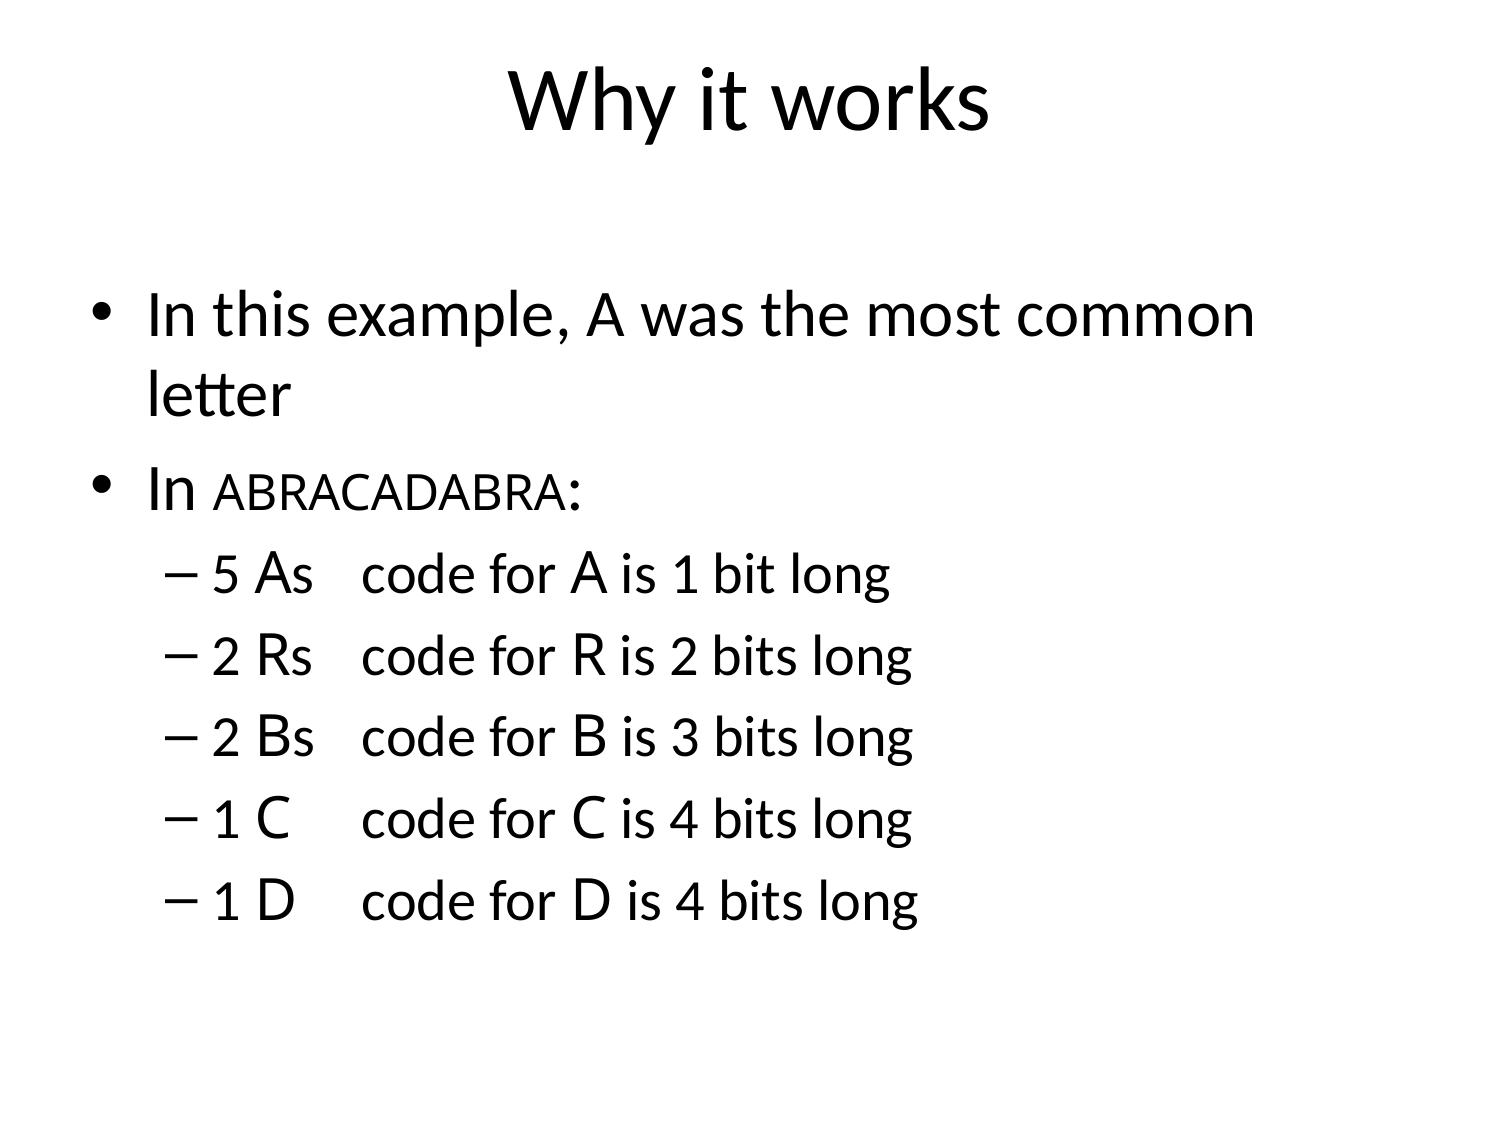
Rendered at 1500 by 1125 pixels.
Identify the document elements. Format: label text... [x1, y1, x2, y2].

list In this example, A was the most common letter In ABRACADABRA: 5 As code for A is 1 bit long 2 Rs code for R is 2 bits long 2 Bs code for B is 3 bits long 1 C code for C is 4 bits long 1 D code for D is 4 bits long [75, 262, 1425, 1005]
title Why it works [75, 0, 1425, 188]
